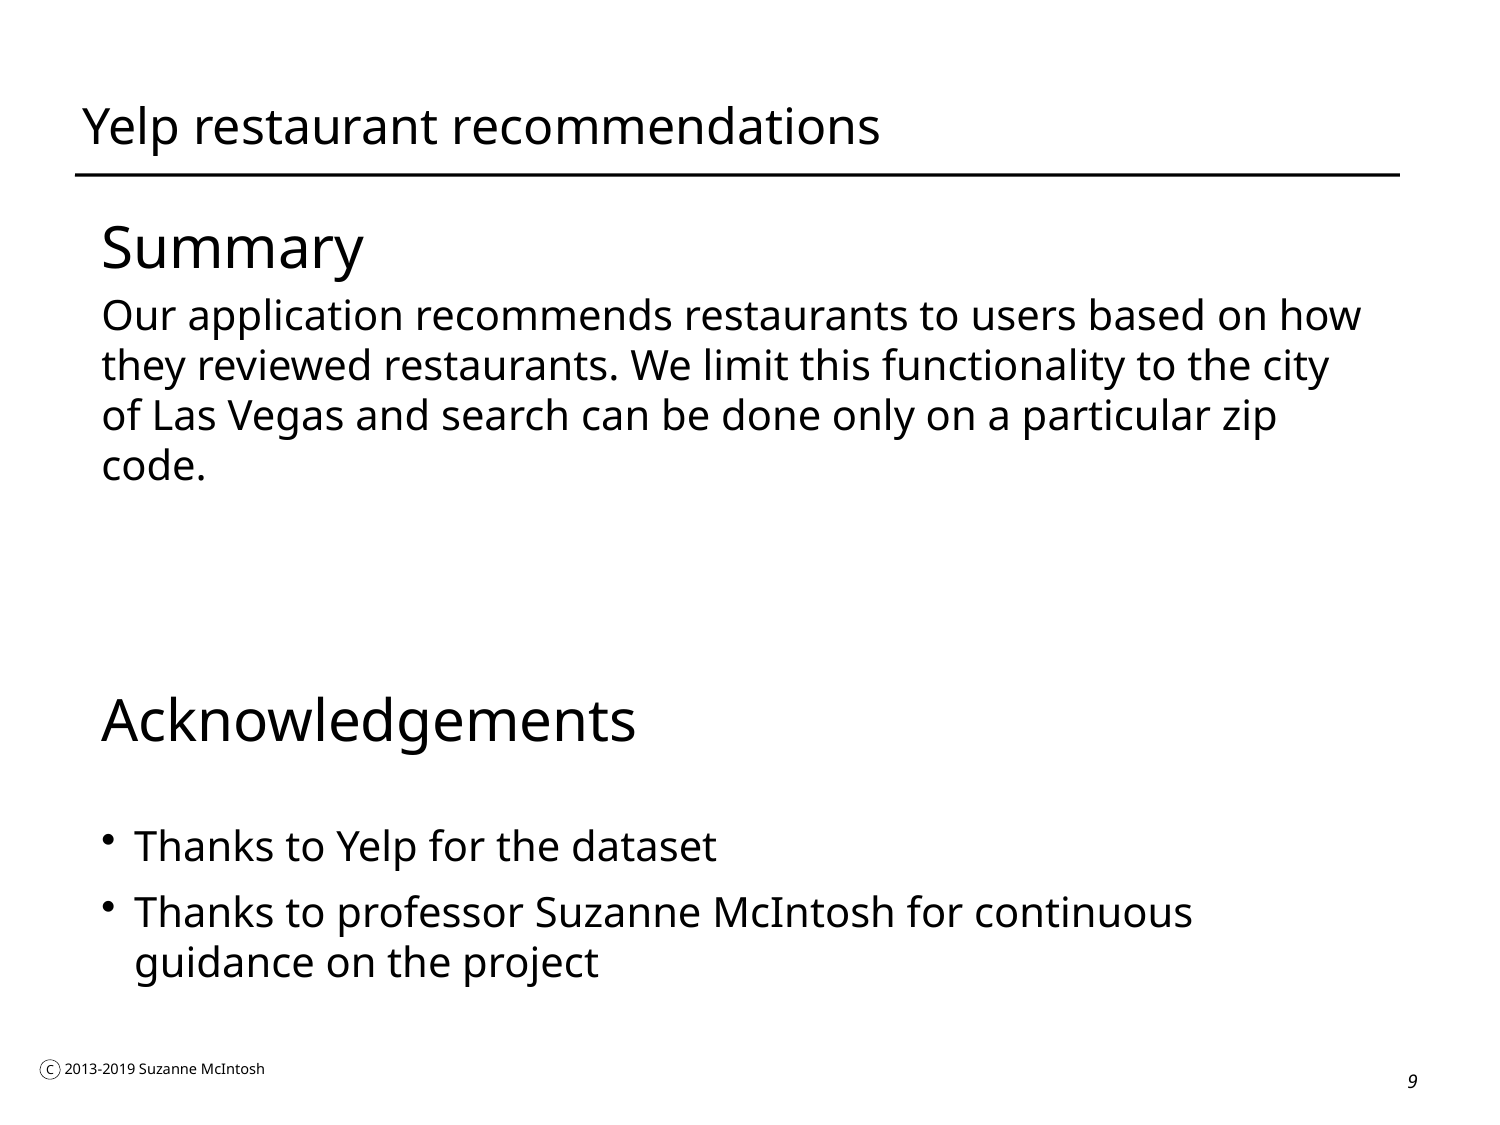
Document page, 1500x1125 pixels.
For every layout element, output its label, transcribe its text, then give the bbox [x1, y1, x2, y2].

title Yelp restaurant recommendations [74, 45, 1426, 163]
slide_number 9 [1395, 1061, 1426, 1101]
list Summary Our application recommends restaurants to users based on how they reviewed restaurants. We limit this functionality to the city of Las Vegas and search can be done only on a particular zip code. Acknowledgements Thanks to Yelp for the dataset Thanks to professor Suzanne McIntosh for continuous guidance on the project [93, 184, 1372, 1063]
